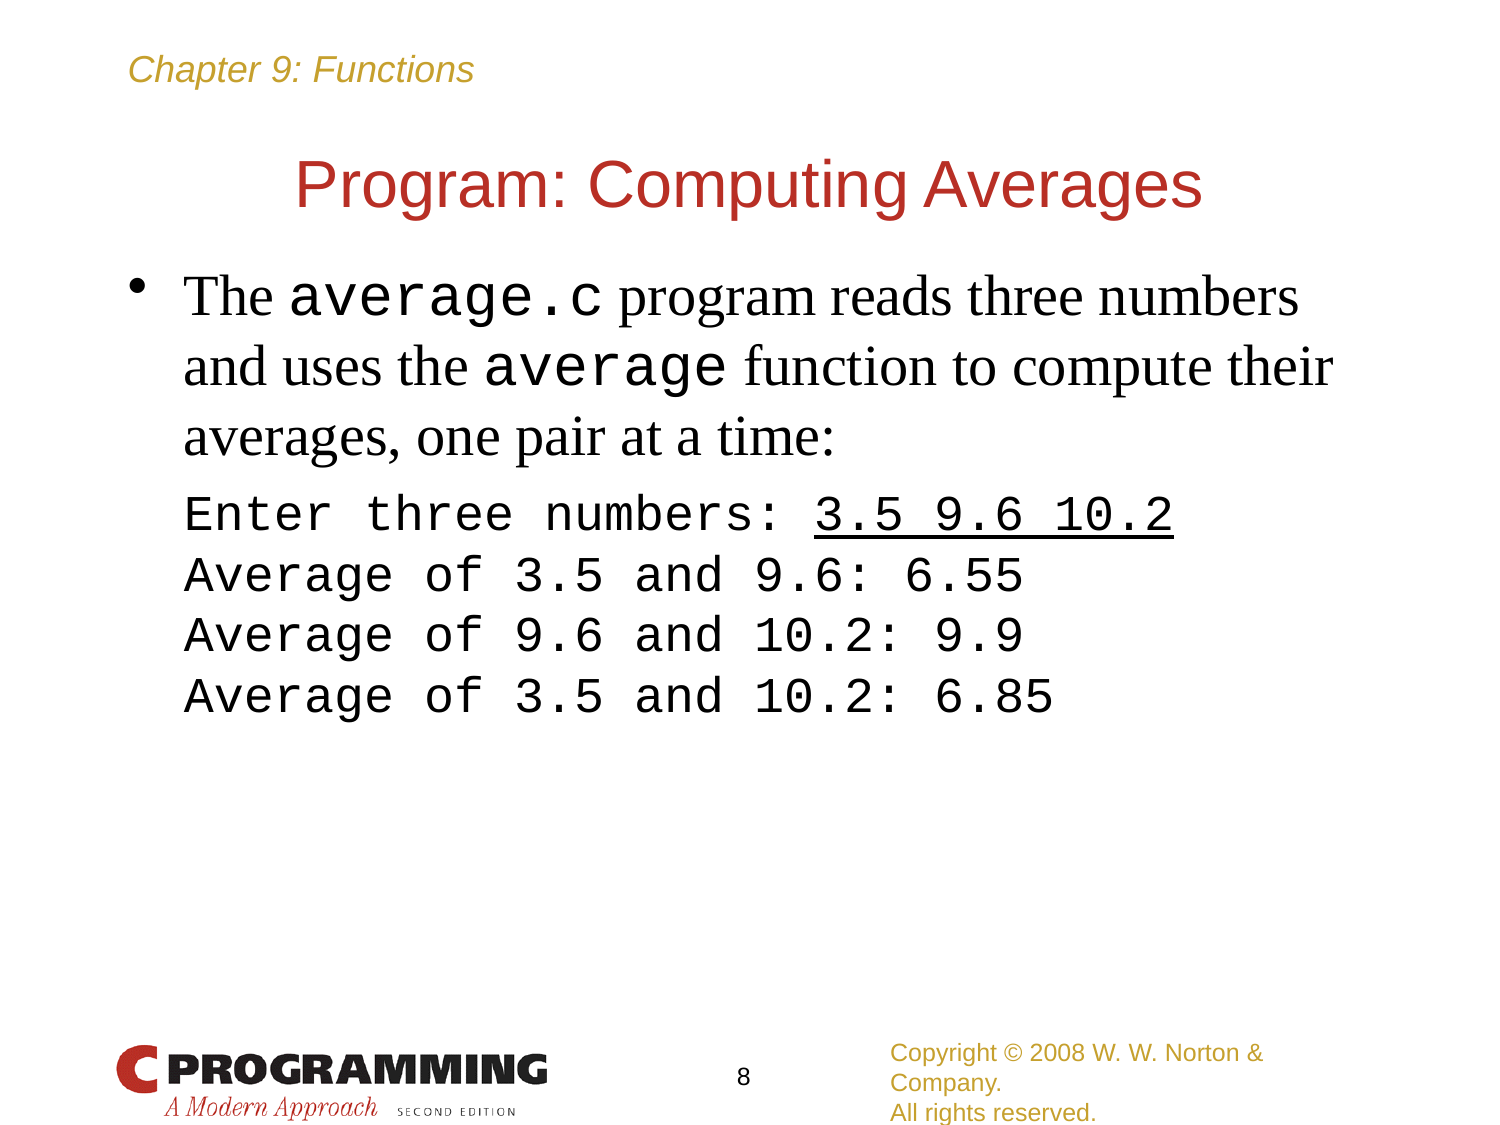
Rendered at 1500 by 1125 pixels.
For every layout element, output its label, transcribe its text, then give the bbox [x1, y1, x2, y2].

list The average.c program reads three numbers and uses the average function to compute their averages, one pair at a time: Enter three numbers: 3.5 9.6 10.2 Average of 3.5 and 9.6: 6.55 Average of 9.6 and 10.2: 9.9 Average of 3.5 and 10.2: 6.85 [112, 249, 1388, 1038]
picture [112, 1041, 550, 1123]
footer Copyright © 2008 W. W. Norton & Company. All rights reserved. [874, 1043, 1388, 1119]
slide_number 8 [687, 1049, 801, 1101]
title Program: Computing Averages [112, 125, 1388, 238]
